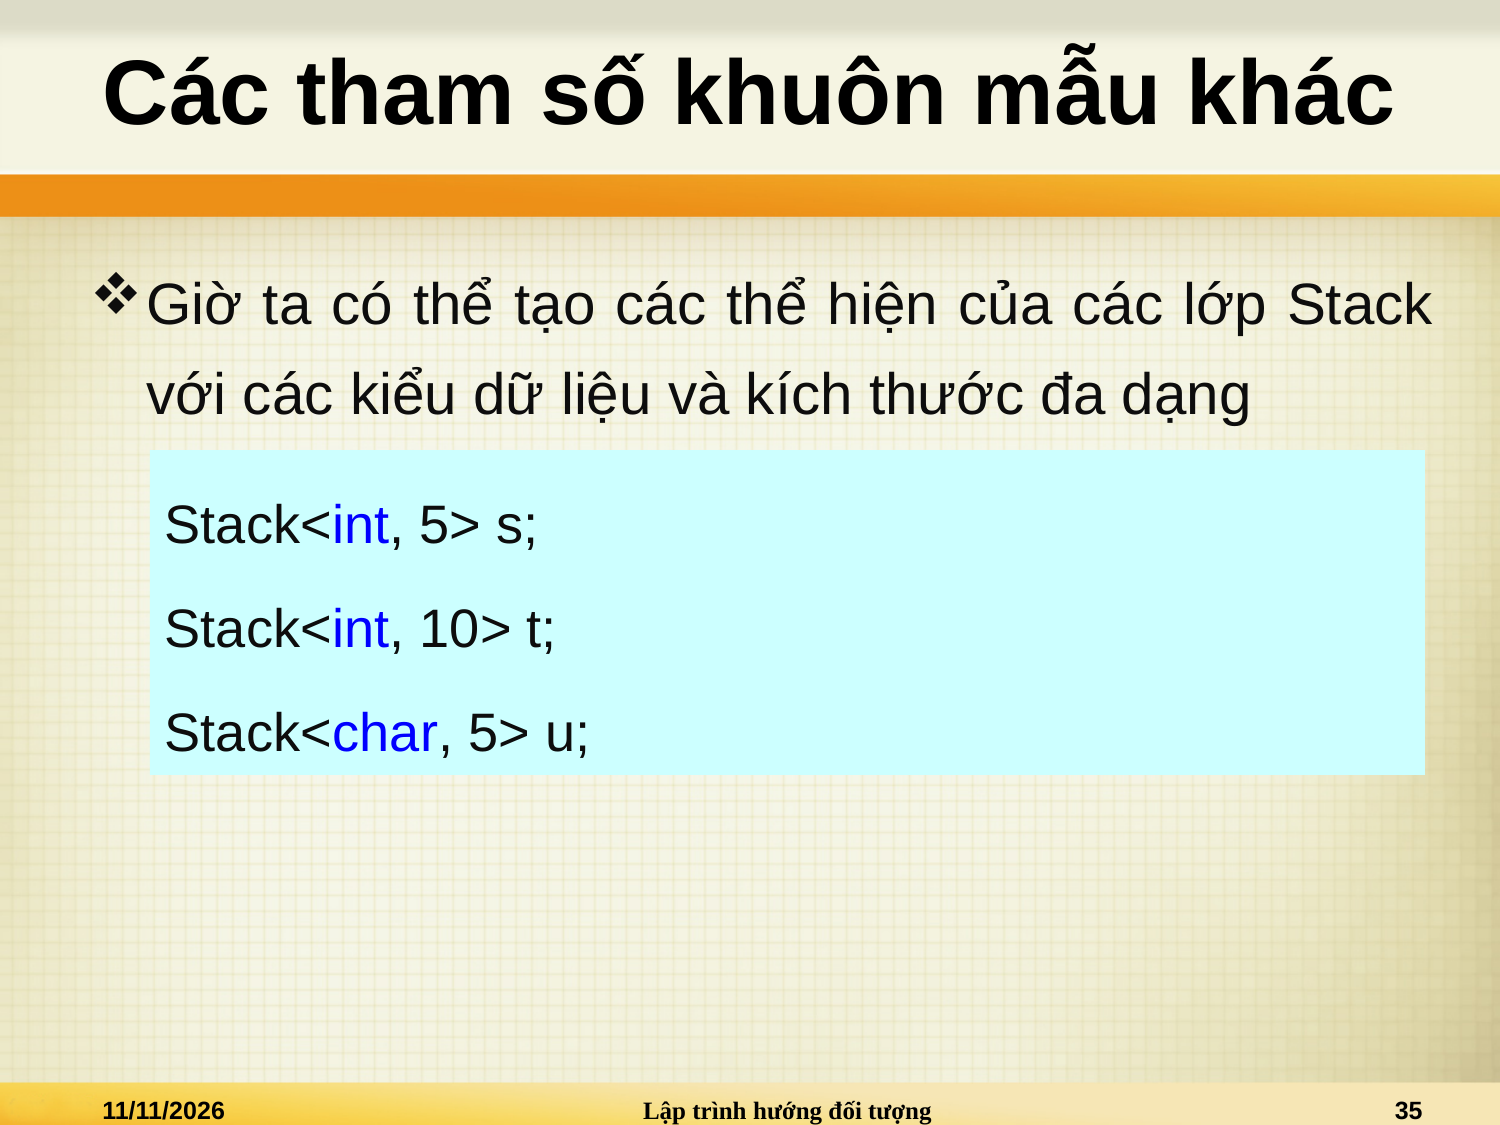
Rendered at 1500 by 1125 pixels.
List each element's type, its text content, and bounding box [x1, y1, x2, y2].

slide_number 35 [1087, 1087, 1438, 1125]
list Giờ ta có thể tạo các thể hiện của các lớp Stack với các kiểu dữ liệu và kích thước đa dạng [75, 237, 1450, 1046]
picture [0, 175, 1500, 1125]
title Các tham số khuôn mẫu khác [0, 0, 1500, 175]
text_box Stack<int, 5> s; Stack<int, 10> t; Stack<char, 5> u; [149, 450, 1425, 775]
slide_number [87, 1087, 438, 1125]
footer Lập trình hướng đối tượng [549, 1087, 1025, 1125]
